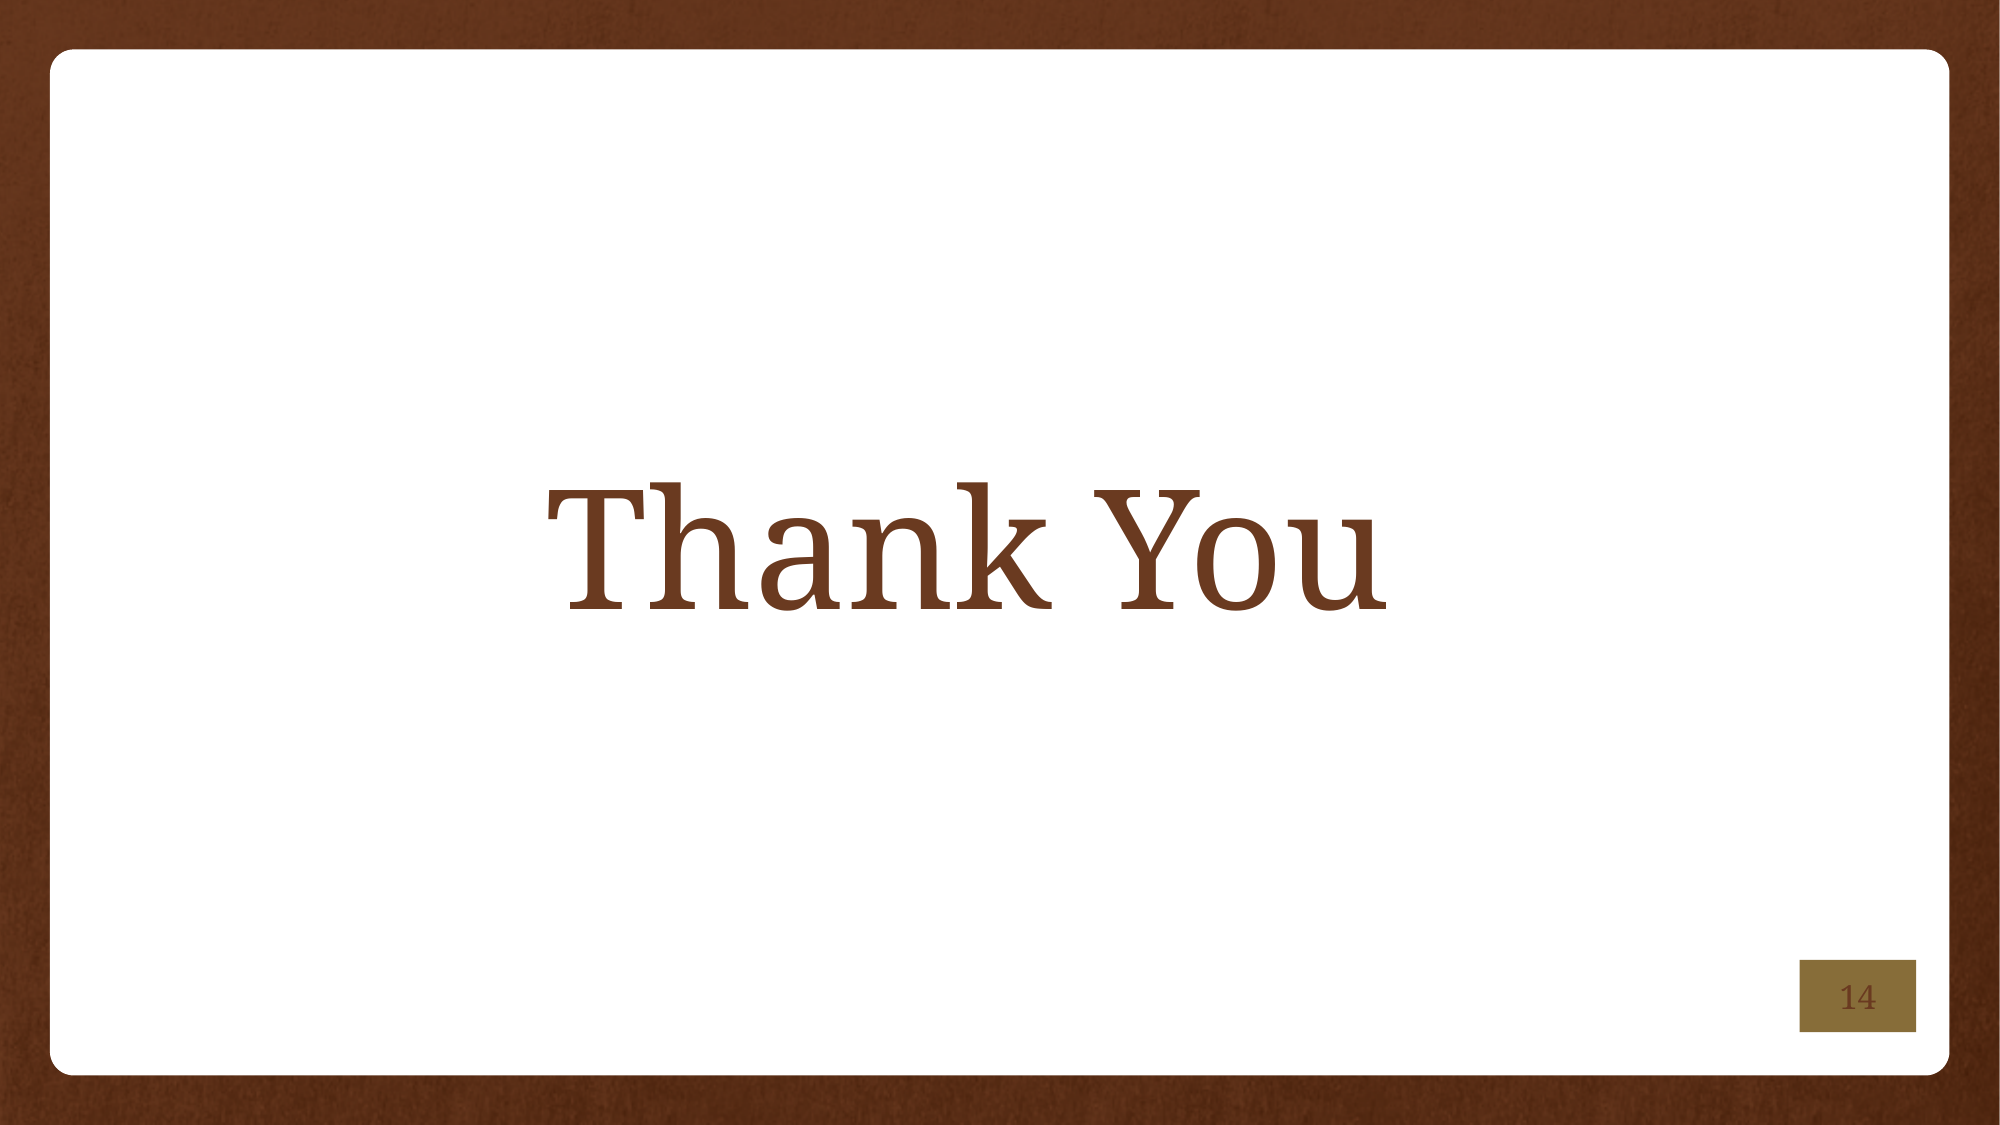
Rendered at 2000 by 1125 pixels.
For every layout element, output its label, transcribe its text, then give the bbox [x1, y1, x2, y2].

text_box Thank You [312, 387, 1625, 650]
slide_number 14 [1799, 959, 1917, 1033]
